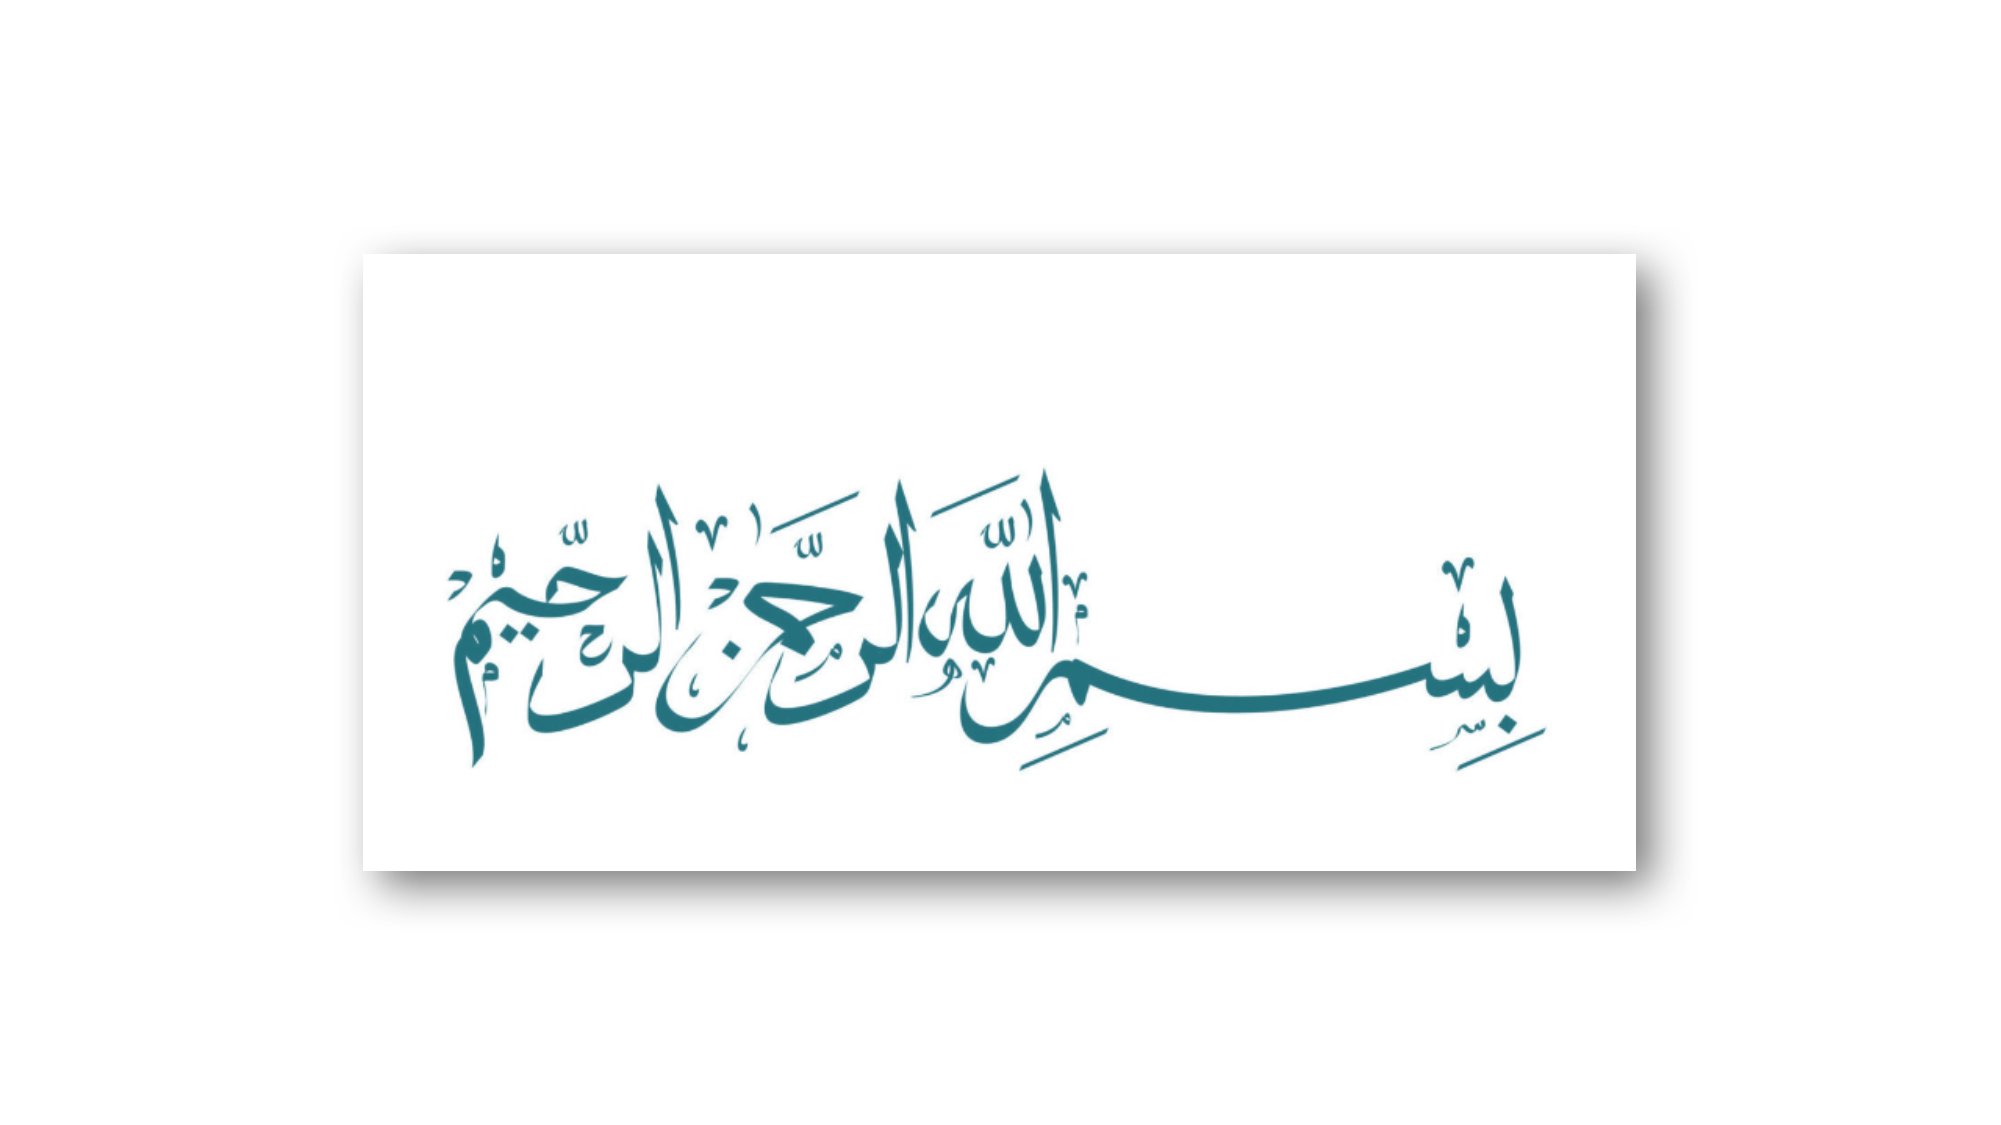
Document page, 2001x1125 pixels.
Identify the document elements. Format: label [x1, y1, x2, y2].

chart [110, 210, 1944, 993]
picture [363, 254, 1636, 871]
